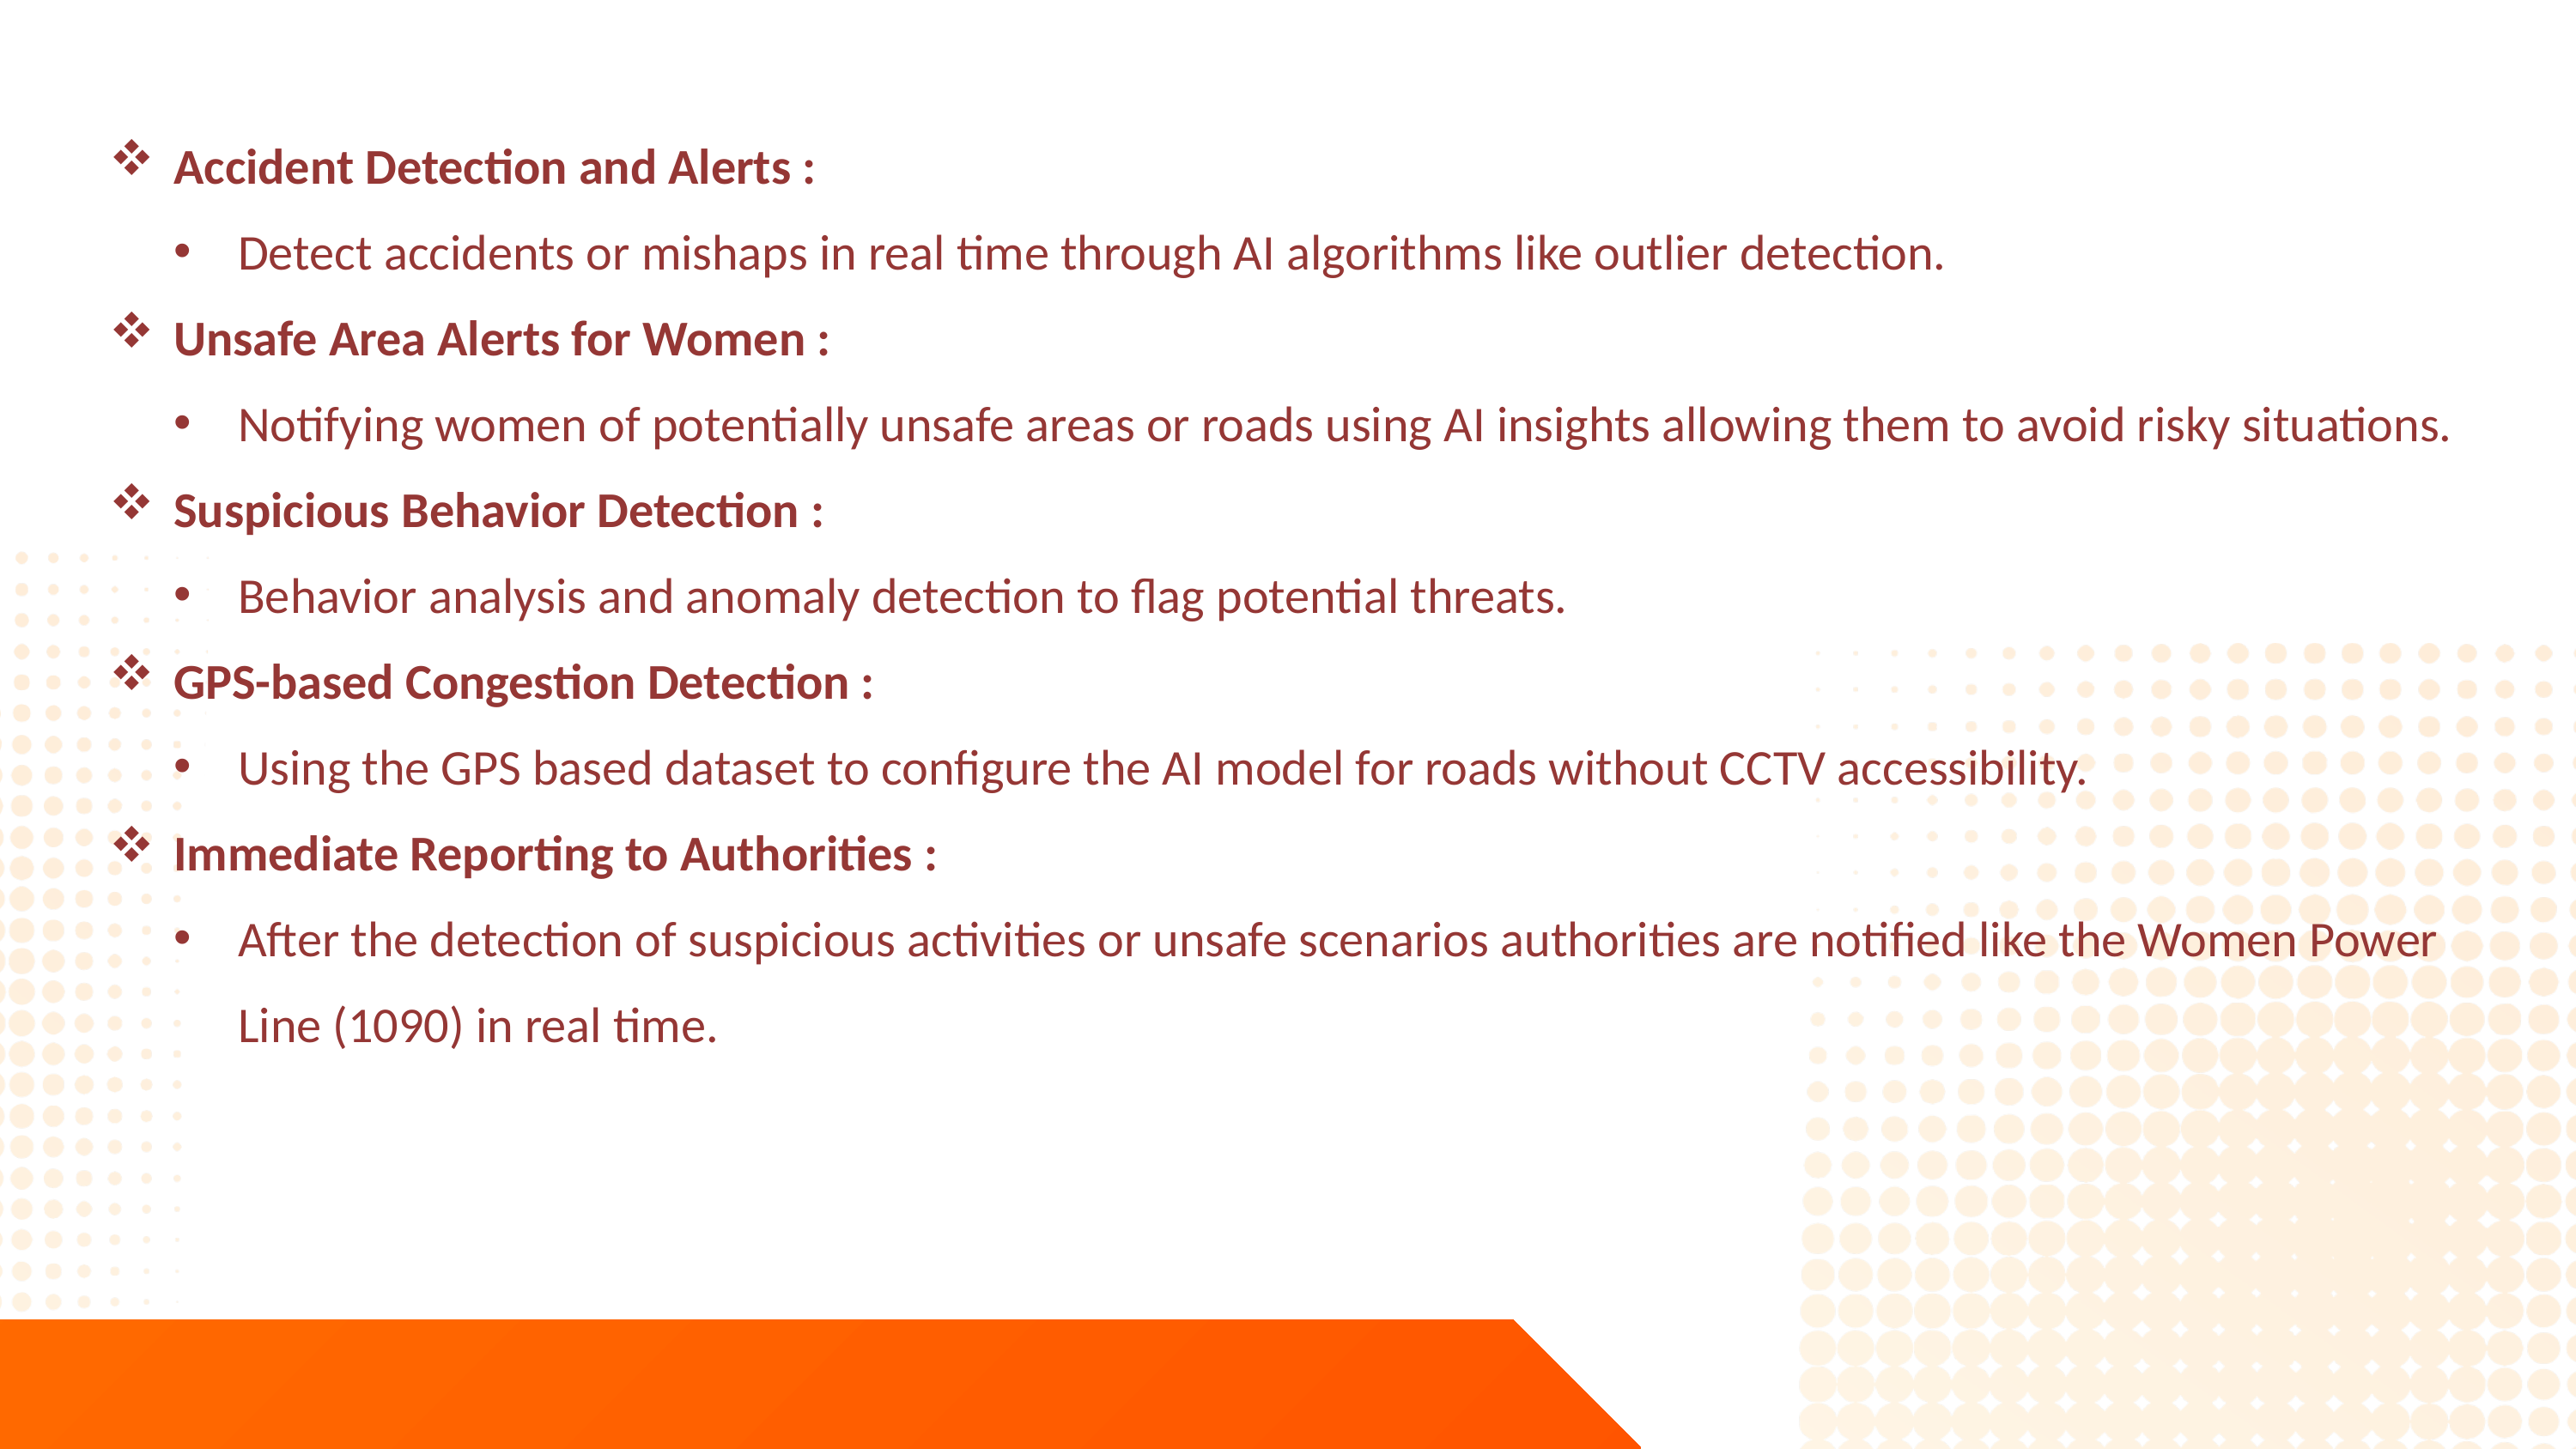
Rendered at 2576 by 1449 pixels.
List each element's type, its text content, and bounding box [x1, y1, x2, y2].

text_box [0, 535, 197, 1319]
text_box Accident Detection and Alerts : Detect accidents or mishaps in real time through AI algorithms like outlier detection. Unsafe Area Alerts for Women : Notifying women of potentially unsafe areas or roads using AI insights allowing them to avoid risky situations. Suspicious Behavior Detection : Behavior analysis and anomaly detection to flag potential threats. GPS-based Congestion Detection : Using the GPS based dataset to configure the AI model for roads without CCTV accessibility. Immediate Reporting to Authorities : After the detection of suspicious activities or unsafe scenarios authorities are notified like the Women Power Line (1090) in real time. [96, 101, 2544, 1059]
text_box [1797, 643, 2576, 1449]
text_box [0, 1319, 1641, 1449]
